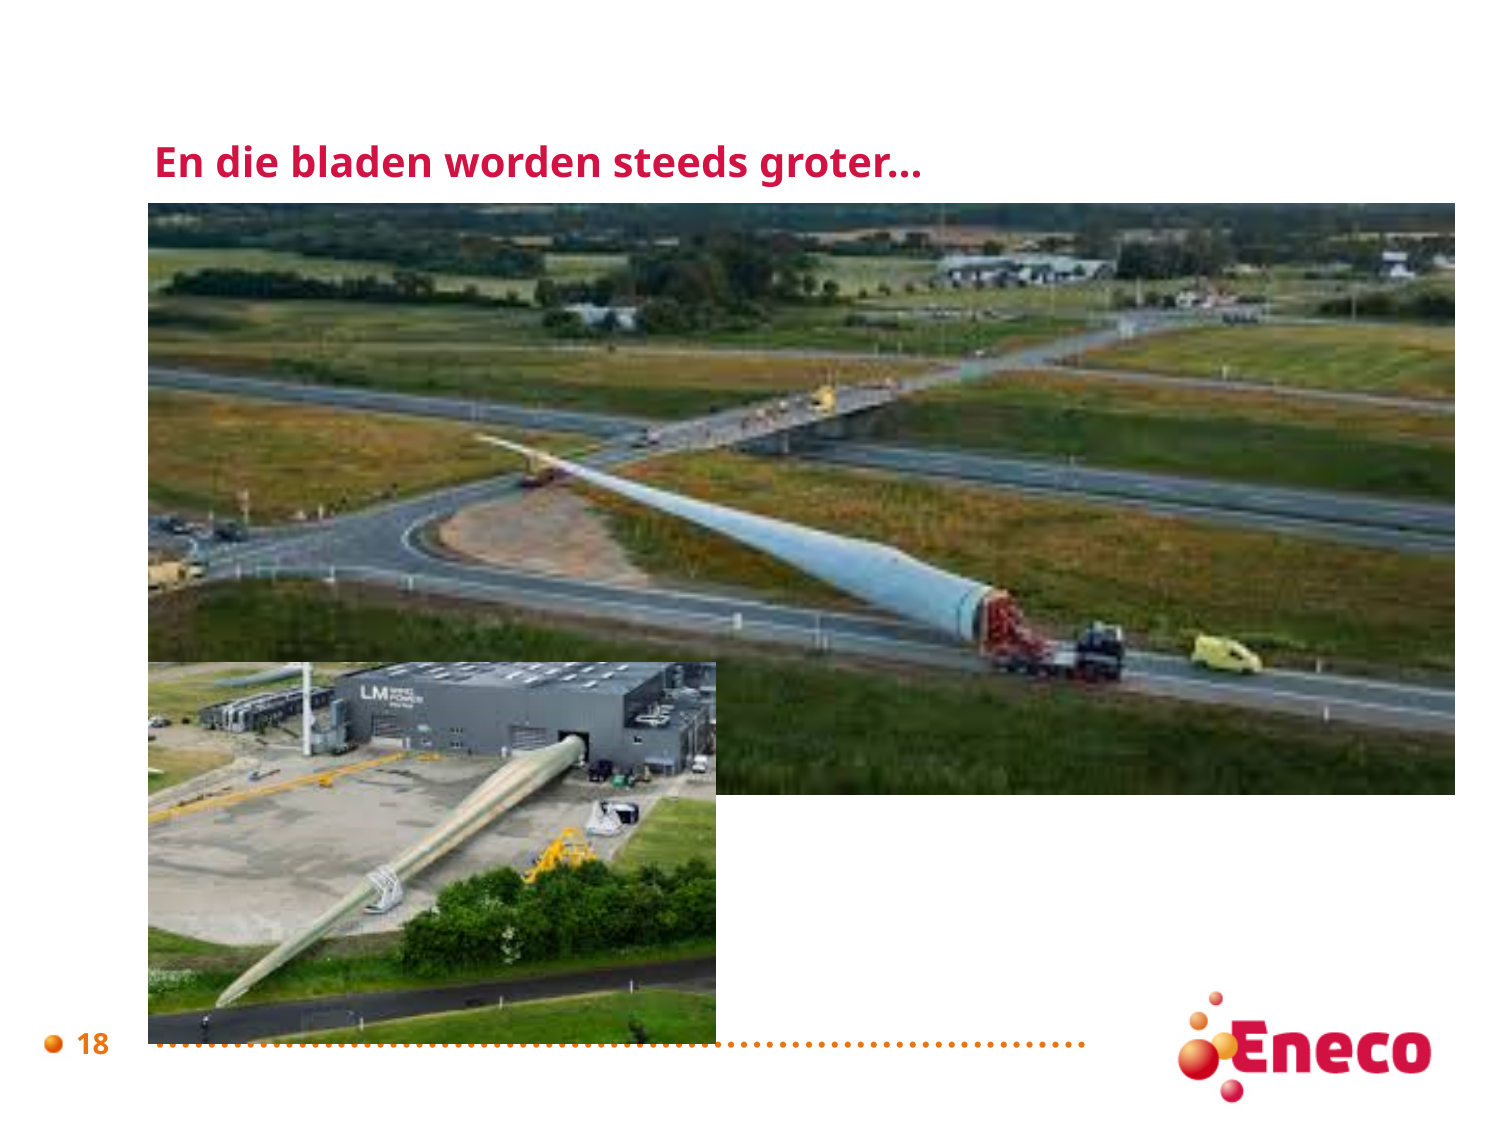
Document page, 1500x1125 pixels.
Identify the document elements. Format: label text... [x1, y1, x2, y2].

picture [34, 1025, 65, 1062]
picture [148, 203, 1456, 1044]
slide_number 18 [65, 1019, 157, 1068]
title En die bladen worden steeds groter… [153, 114, 1427, 202]
picture [1167, 978, 1449, 1120]
